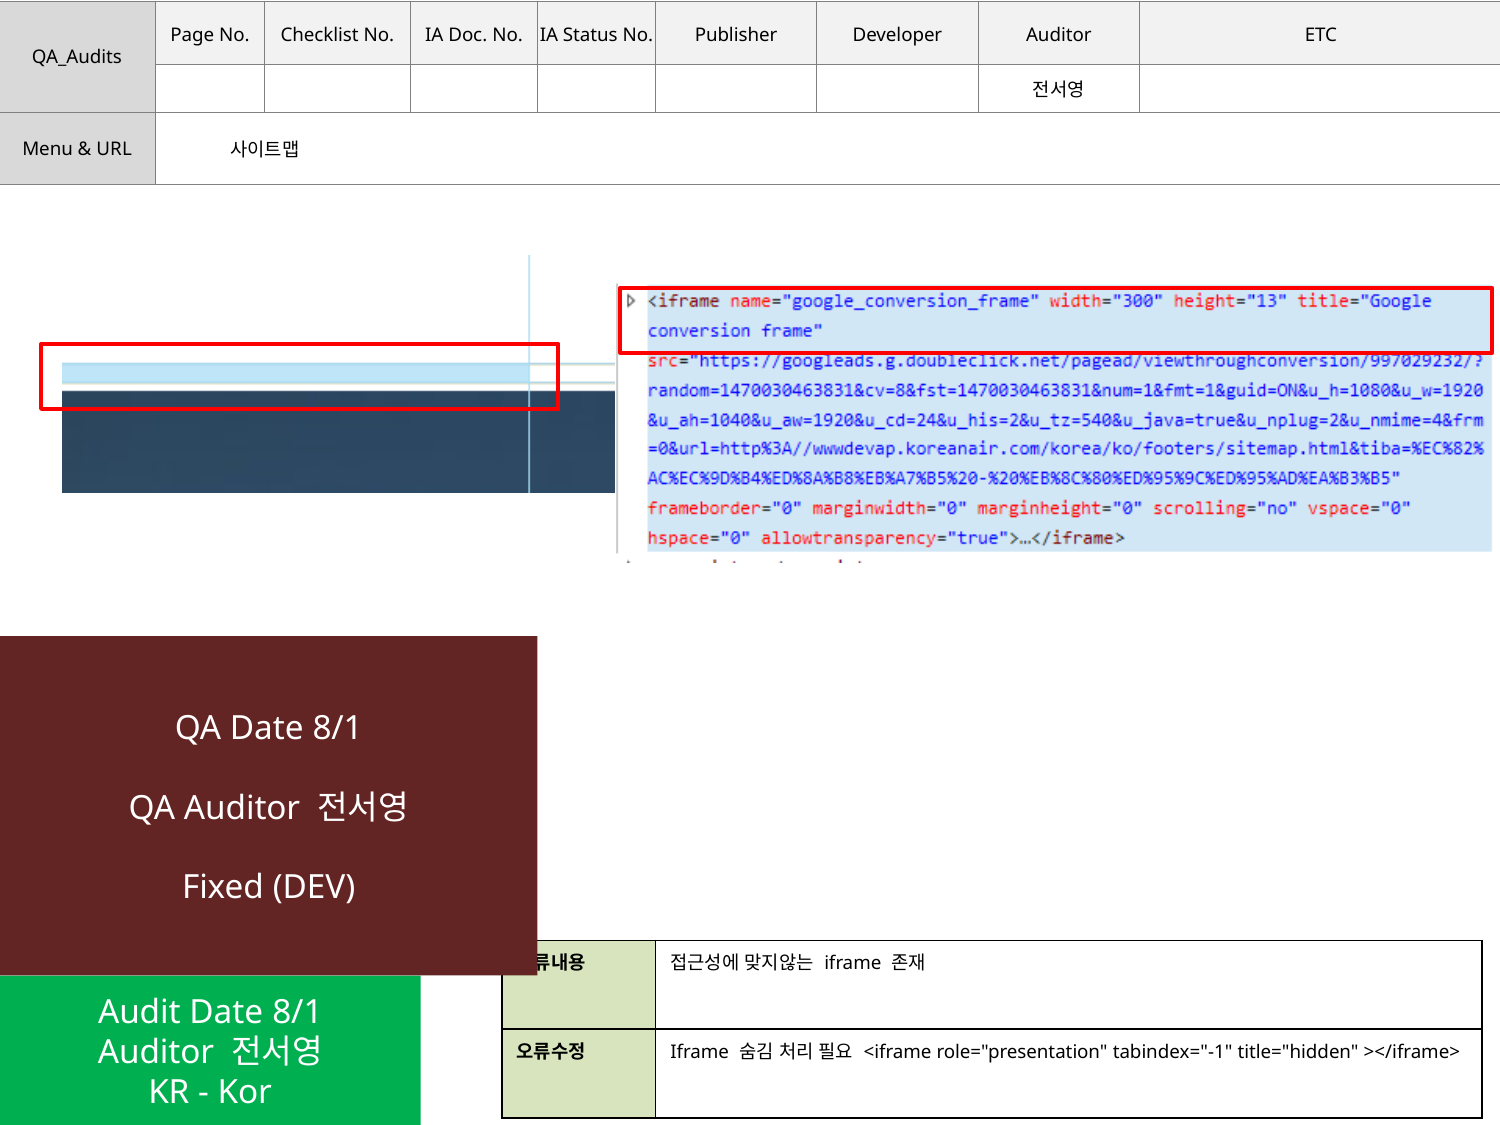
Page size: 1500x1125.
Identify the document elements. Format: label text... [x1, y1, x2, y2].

table_header Auditor [979, 2, 1139, 64]
table_cell [411, 65, 537, 112]
table_header Checklist No. [265, 2, 410, 64]
table_cell [265, 65, 410, 112]
table_cell Menu & URL [0, 113, 155, 184]
text_box [39, 342, 57, 411]
table_header ETC [1140, 2, 1500, 64]
table_cell 전서영 [979, 65, 1139, 112]
table_cell 사이트맵 [156, 113, 1500, 184]
table_cell [656, 65, 816, 112]
table_cell [817, 65, 978, 112]
table_cell [538, 65, 655, 112]
table_header IA Doc. No. [411, 2, 537, 64]
table_cell [156, 65, 264, 112]
table_header Developer [817, 2, 978, 64]
table_cell Iframe 숨김 처리 필요 <iframe role="presentation" tabindex="-1" title="hidden" ></iframe> [656, 1030, 1481, 1117]
table_cell 오류수정 [503, 1030, 655, 1117]
picture [62, 255, 1500, 563]
table_header IA Status No. [538, 2, 655, 64]
table_cell [1140, 65, 1500, 112]
text_box QA Date 8/1 QA Auditor 전서영 Fixed (DEV) [0, 636, 538, 976]
table_header Page No. [156, 2, 264, 64]
table_header Publisher [656, 2, 816, 64]
table_header 오류내용 [503, 941, 655, 1028]
table_header QA_Audits [0, 2, 155, 112]
text_box Audit Date 8/1 Auditor 전서영 KR - Kor [0, 976, 421, 1125]
table_header 접근성에 맞지않는 iframe 존재 [656, 941, 1481, 1028]
